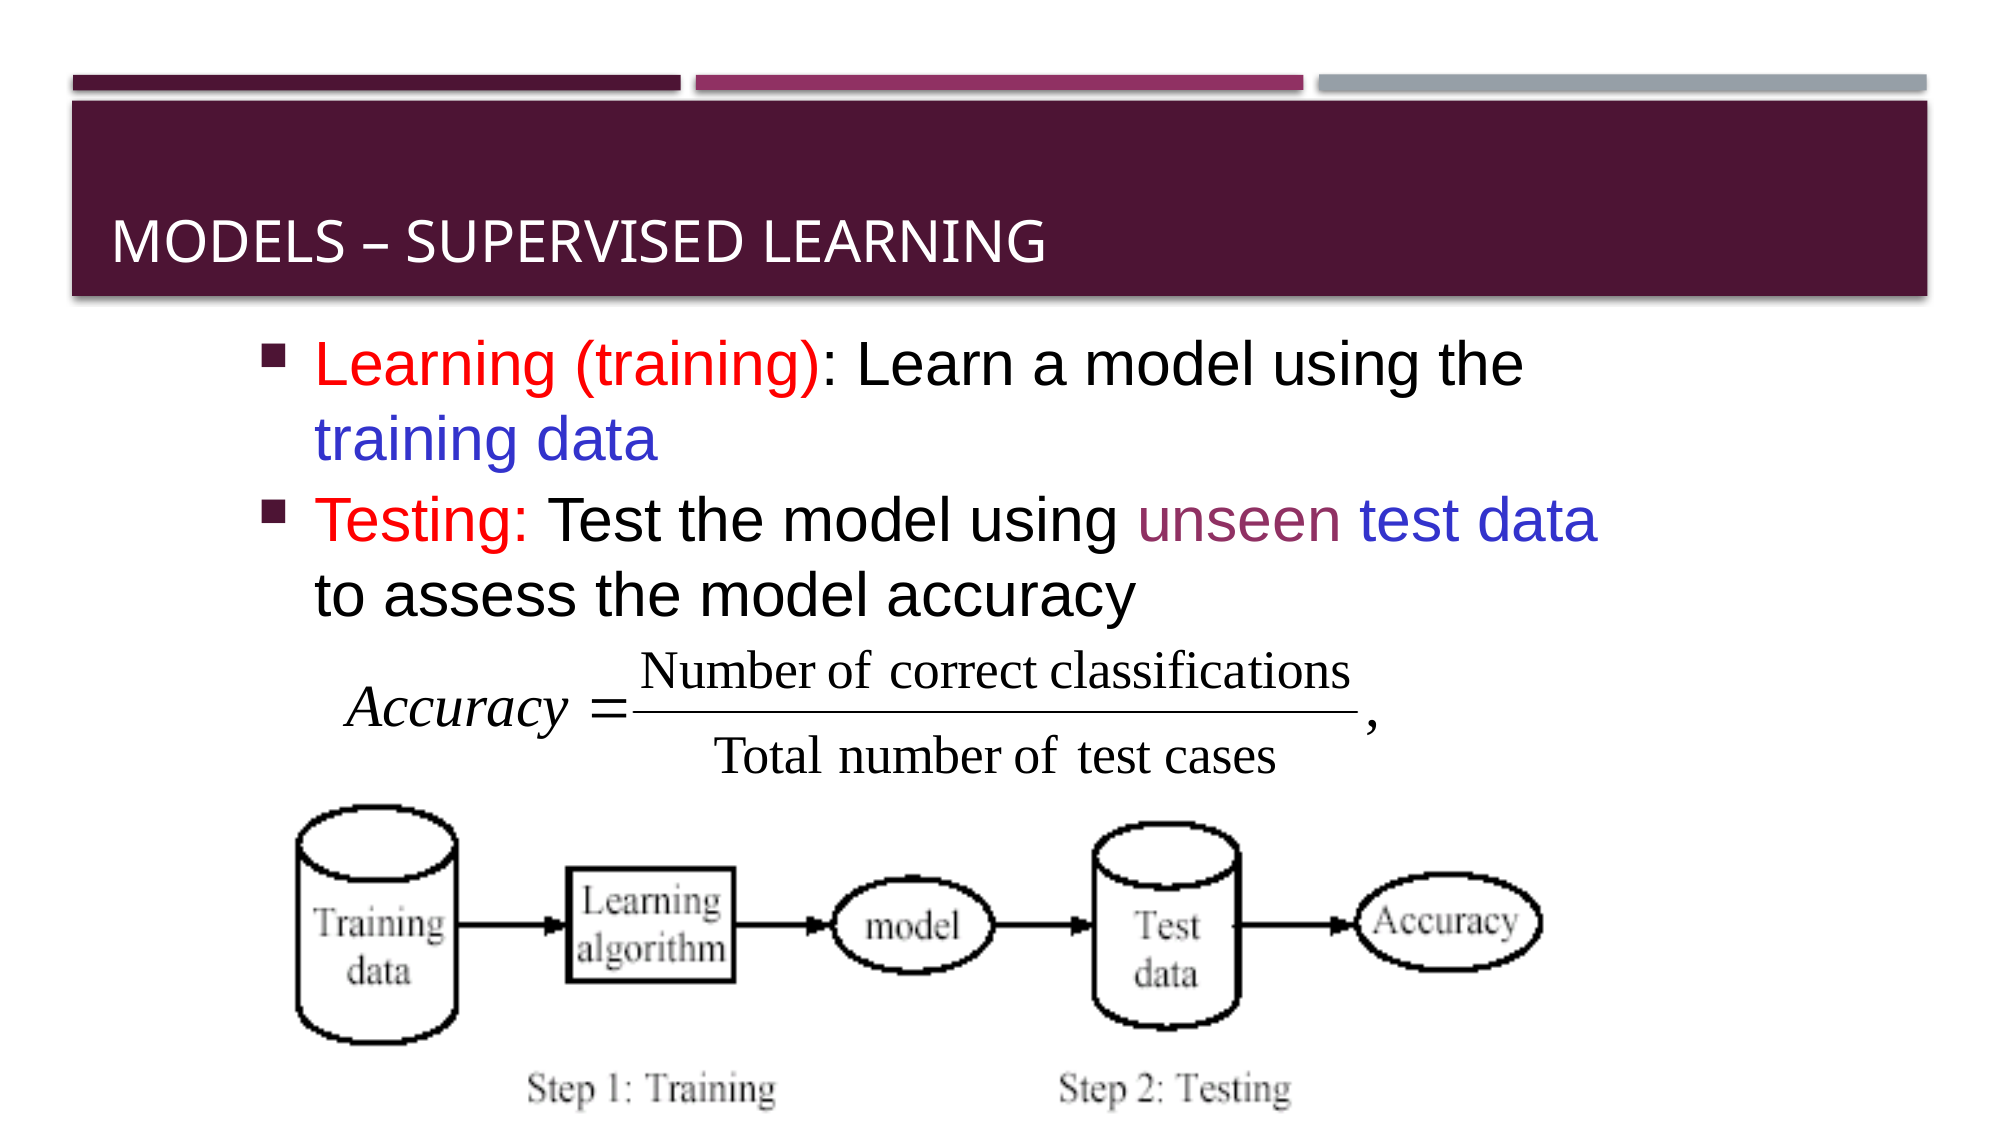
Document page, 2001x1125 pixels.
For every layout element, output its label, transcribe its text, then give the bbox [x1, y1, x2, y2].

title Models – supervised Learning [95, 115, 1905, 282]
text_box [331, 628, 1390, 788]
text_box Learning (training): Learn a model using the training data Testing: Test the model using unseen test data to assess the model accuracy [243, 315, 1620, 637]
picture [278, 793, 1550, 1125]
